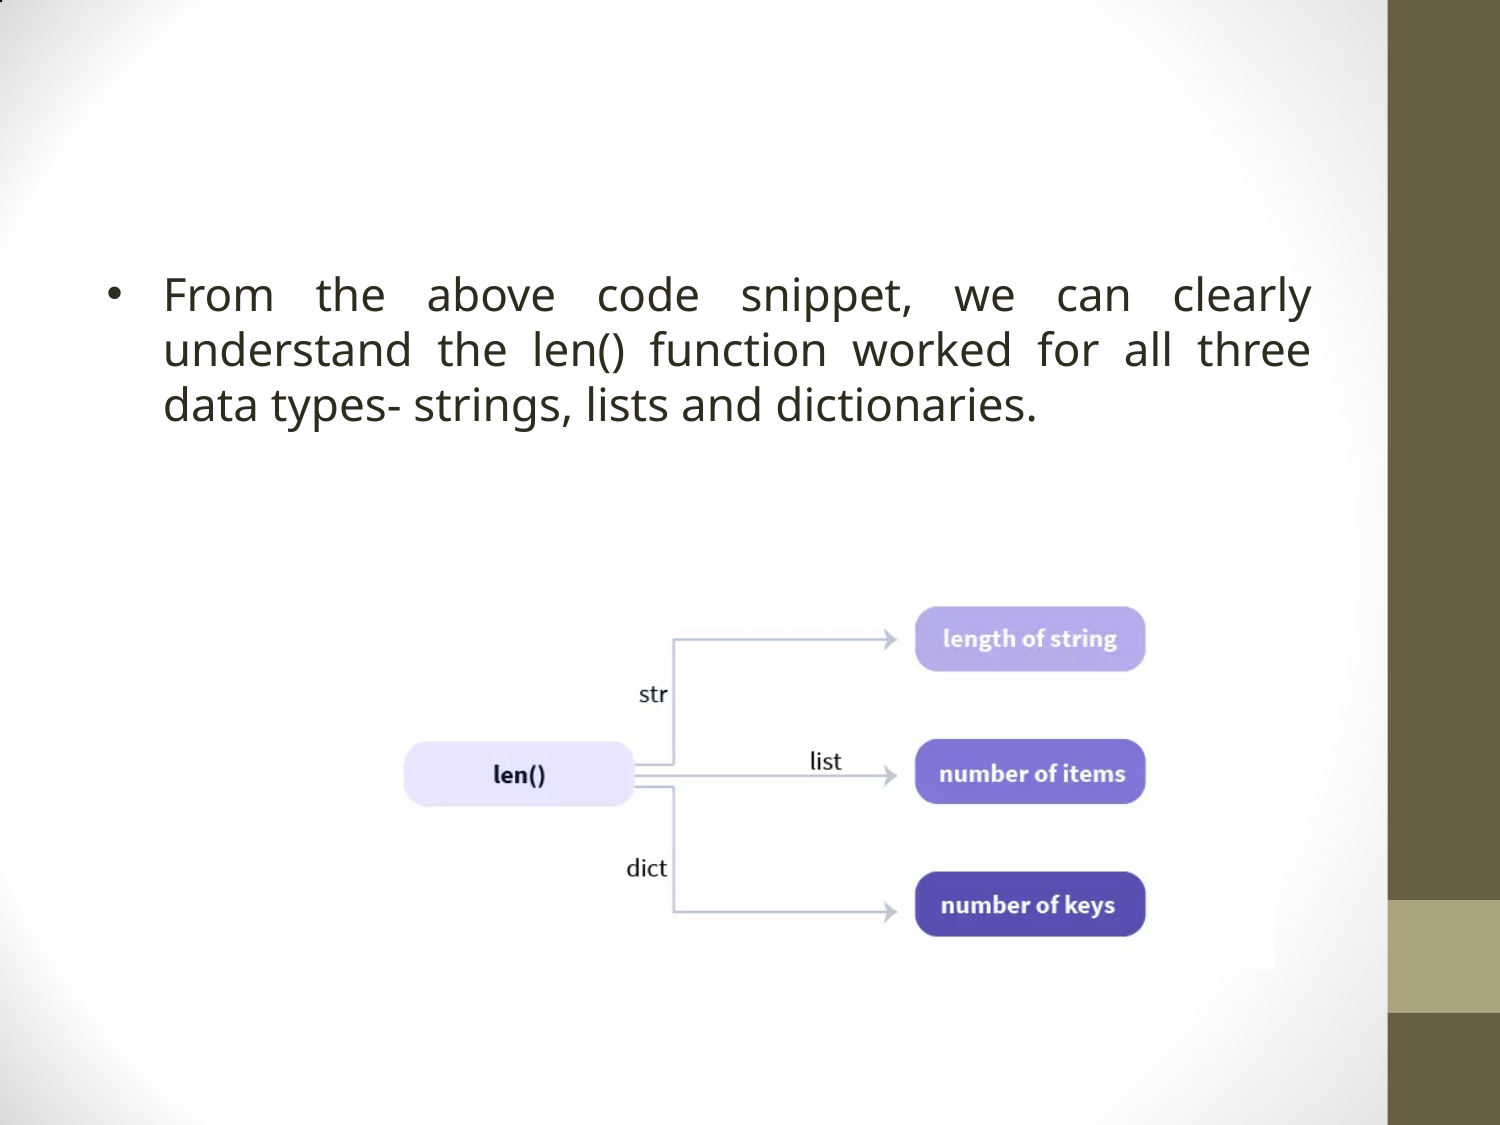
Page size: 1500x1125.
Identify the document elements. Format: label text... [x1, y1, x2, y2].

picture [0, 0, 1387, 1125]
list From the above code snippet, we can clearly understand the len() function worked for all three data types- strings, lists and dictionaries. [106, 265, 1313, 599]
